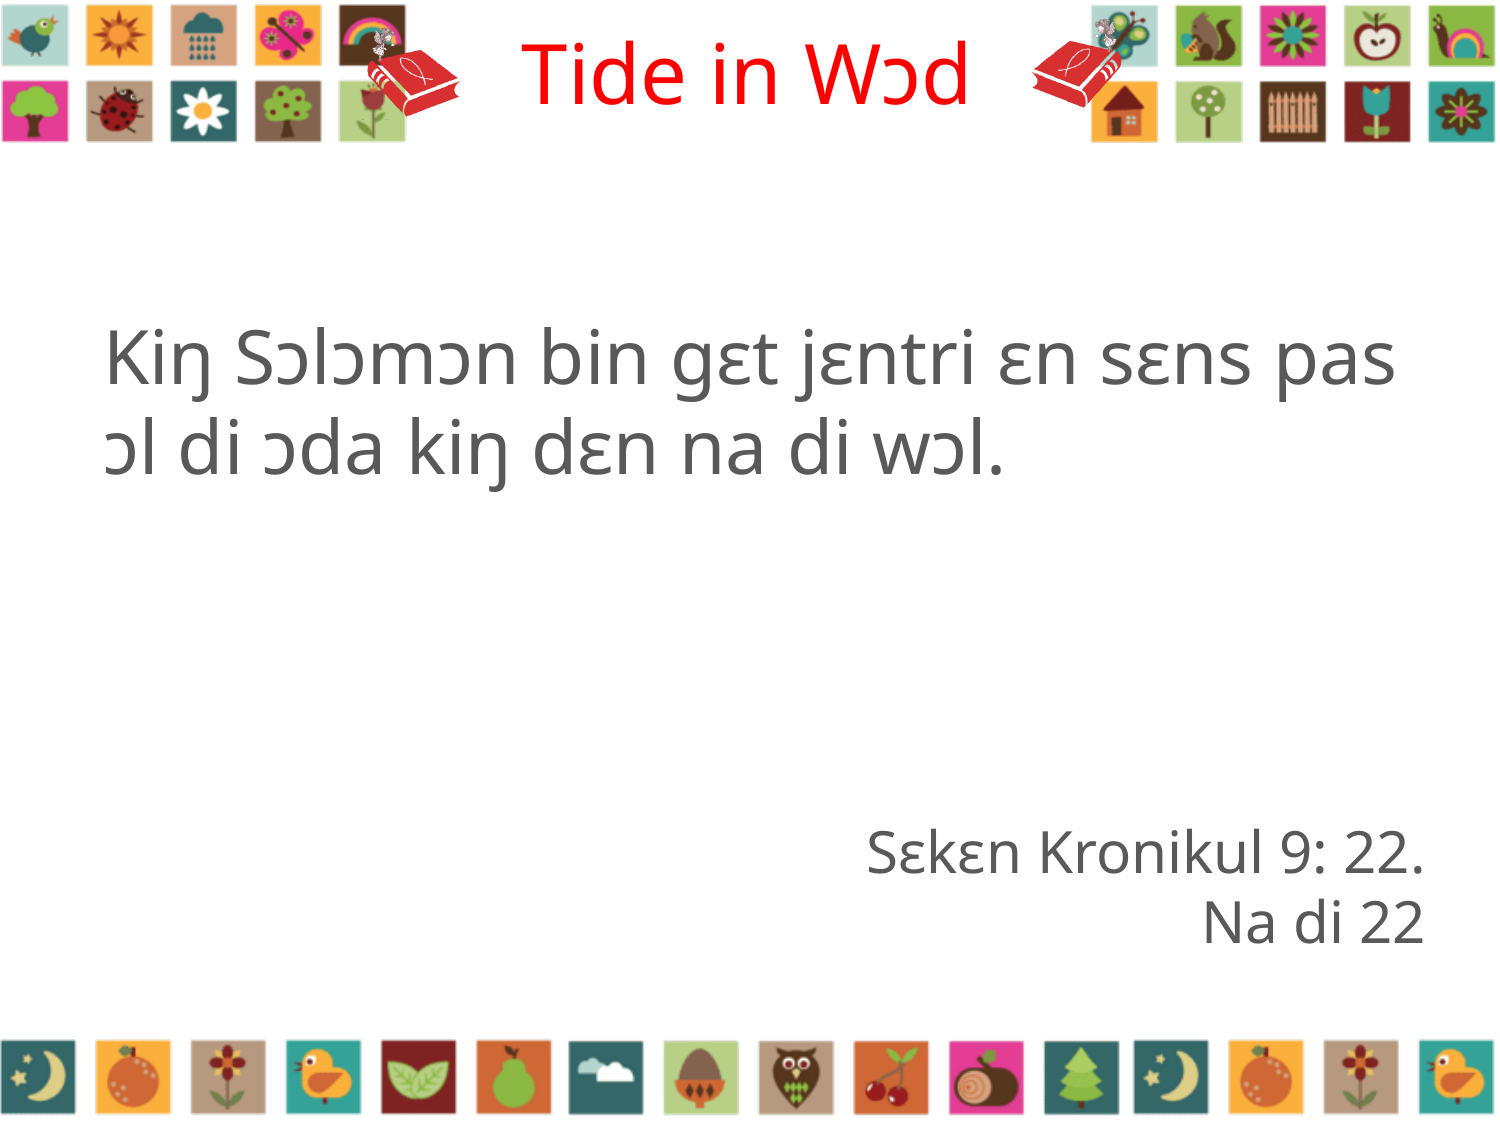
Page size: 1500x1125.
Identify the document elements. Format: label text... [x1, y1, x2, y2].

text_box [0, 1028, 1500, 1118]
text_box Sɛkɛn Kronikul 9: 22. Na di 22 [808, 807, 1441, 963]
picture [0, 3, 492, 150]
text_box Tide in Wɔd [425, 13, 1078, 129]
text_box Kiŋ Sɔlɔmɔn bin gɛt jɛntri ɛn sɛns pas ɔl di ɔda kiŋ dɛn na di wɔl. [88, 302, 1436, 498]
picture [999, 3, 1500, 150]
